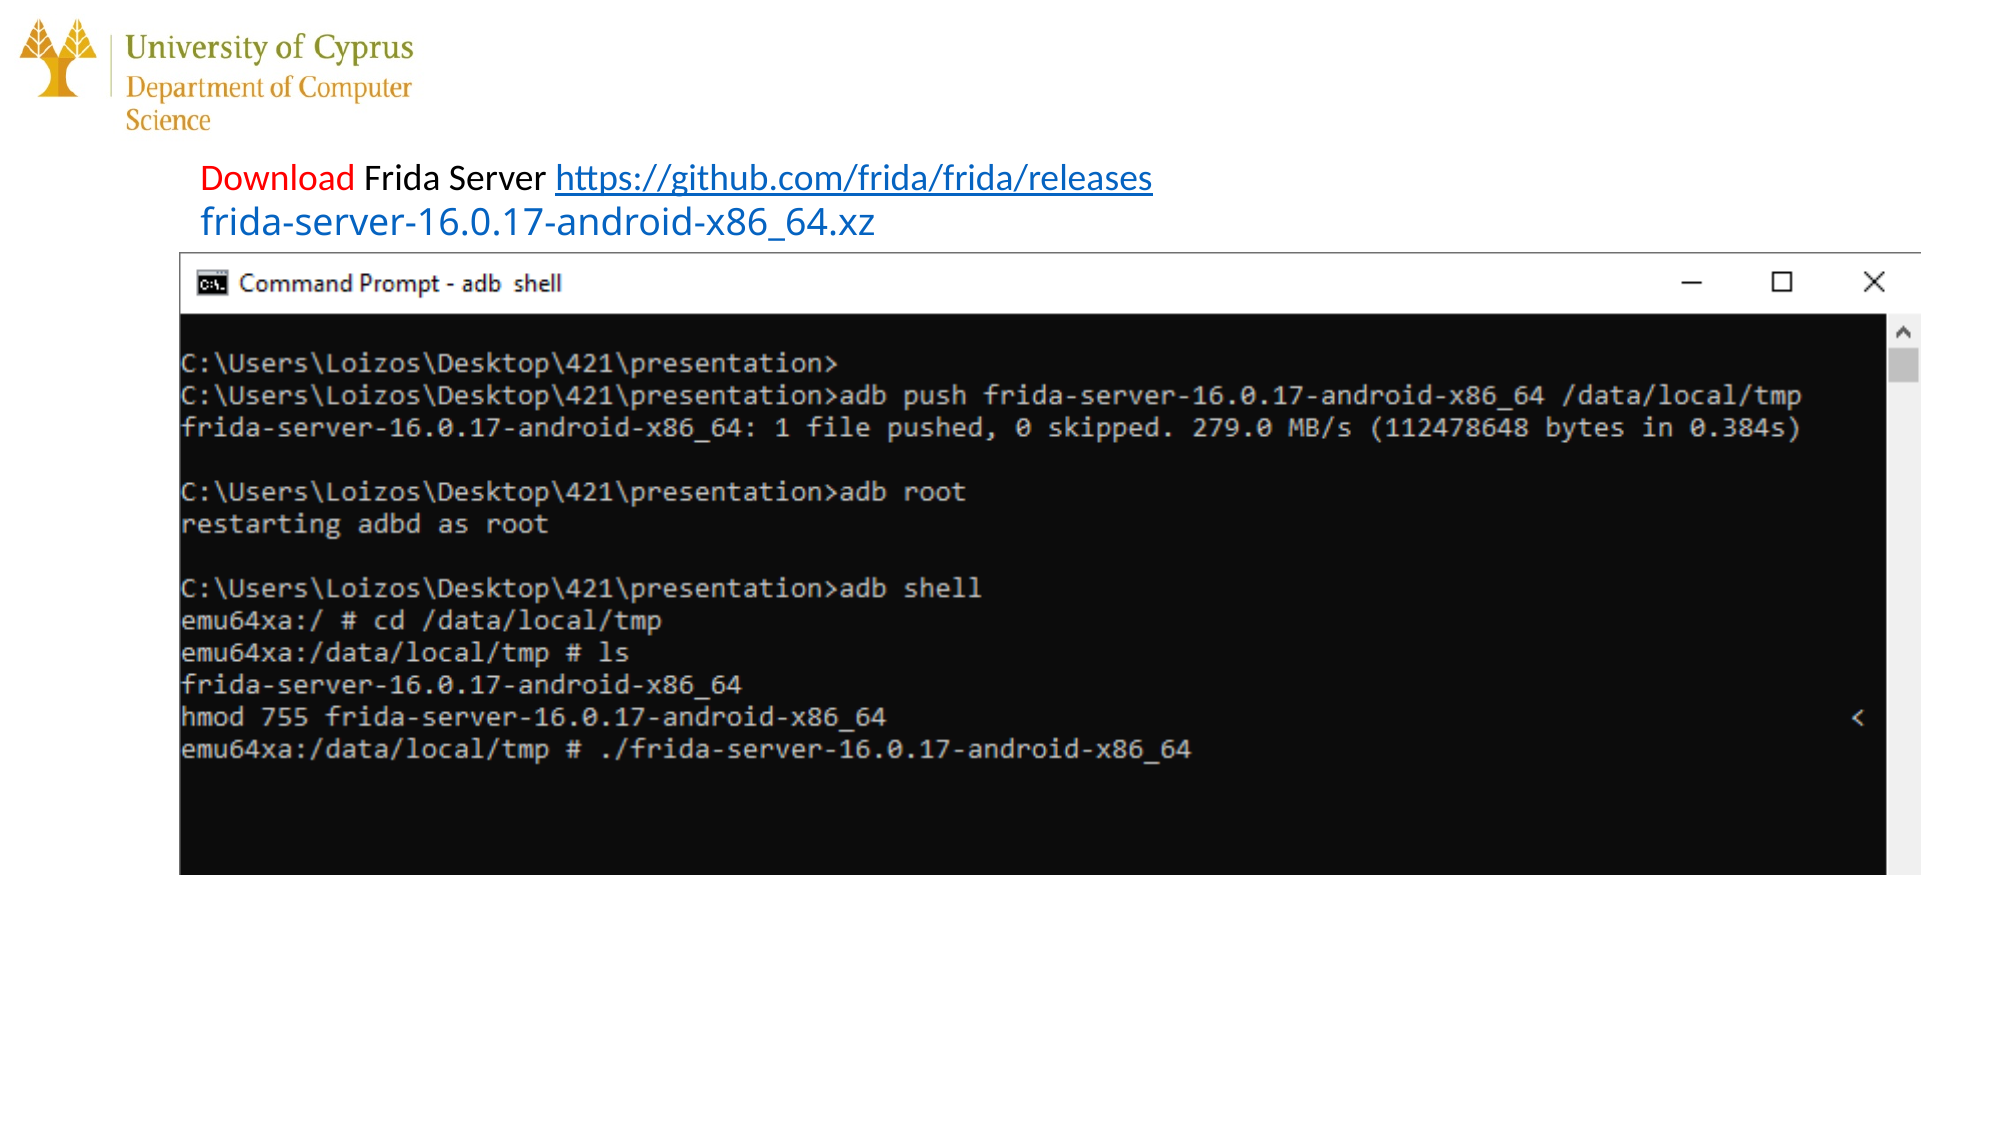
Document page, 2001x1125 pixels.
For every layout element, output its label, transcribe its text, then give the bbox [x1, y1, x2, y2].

text_box Download Frida Server https://github.com/frida/frida/releases frida-server-16.0.17-android-x86_64.xz [185, 145, 1169, 252]
picture [179, 252, 1921, 875]
picture [0, 0, 439, 169]
